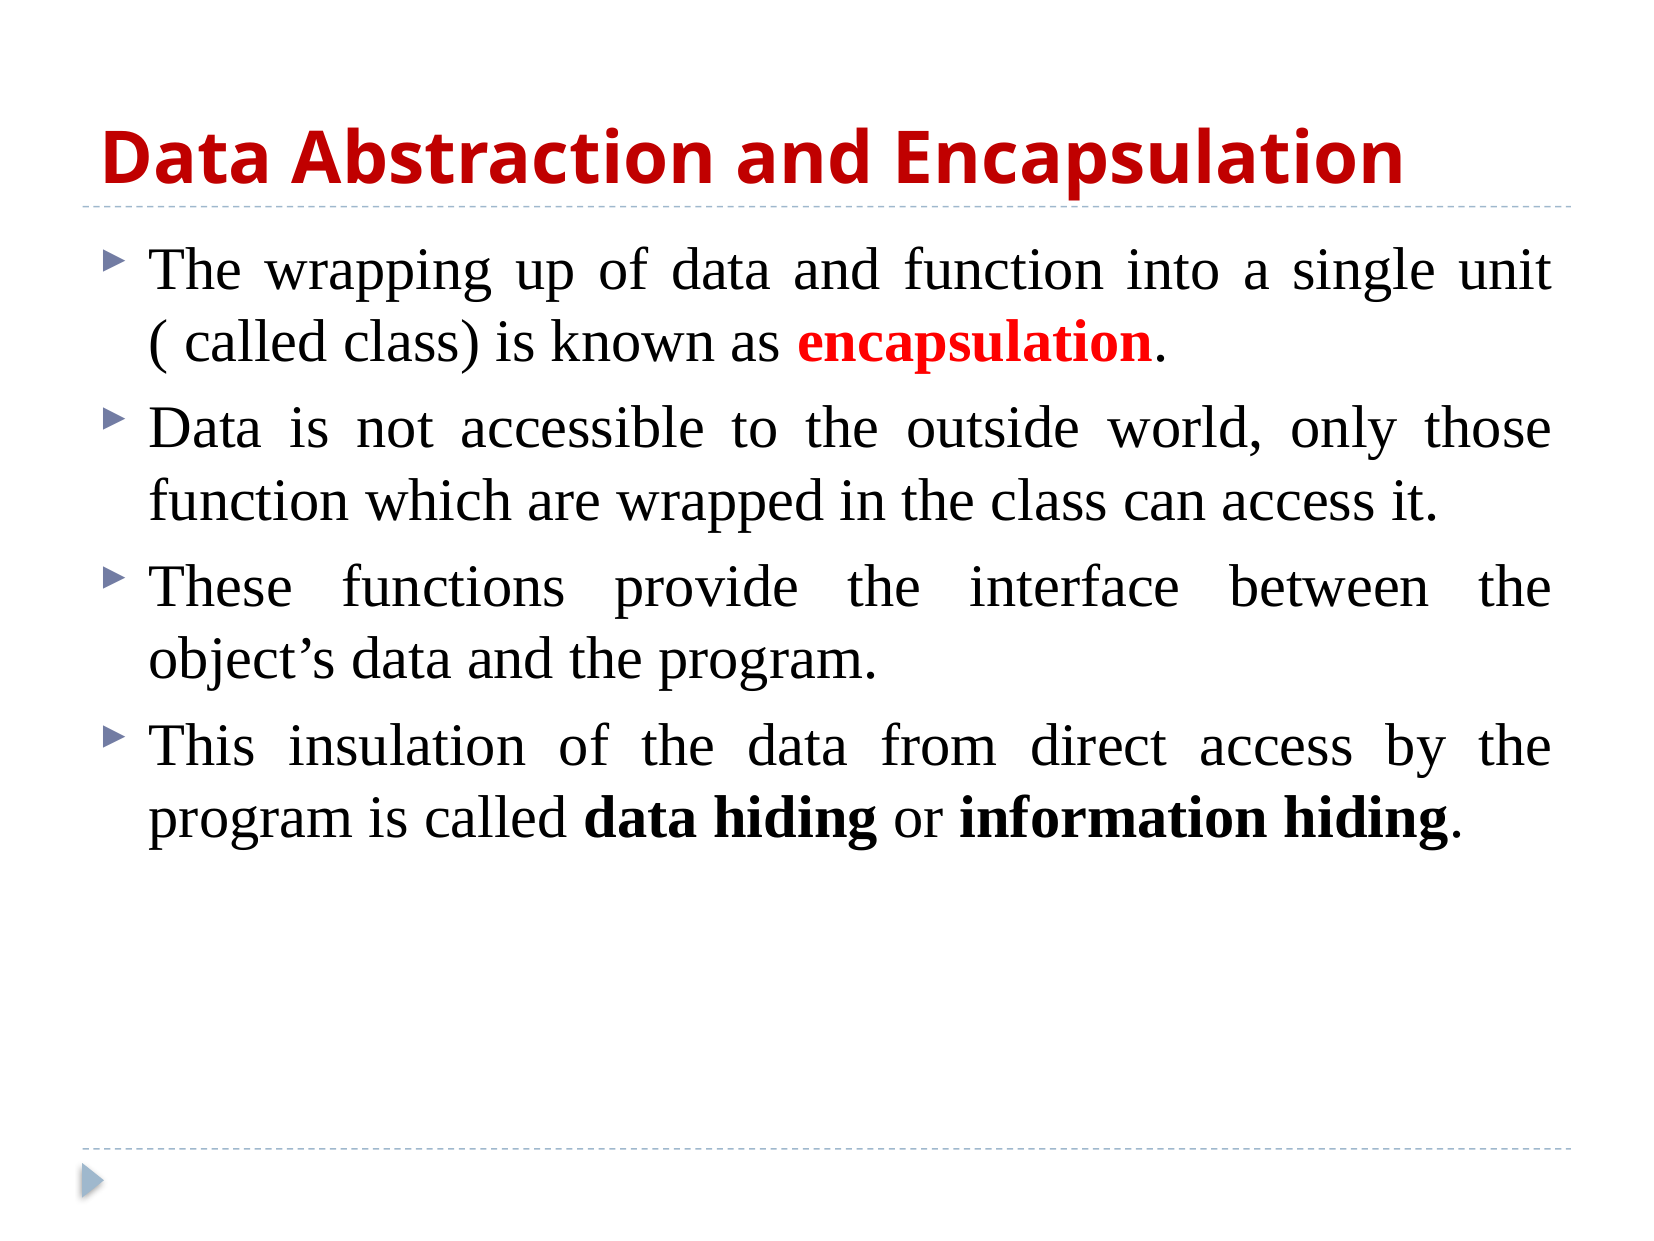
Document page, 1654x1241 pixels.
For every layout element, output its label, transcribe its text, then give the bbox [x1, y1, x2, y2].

list The wrapping up of data and function into a single unit ( called class) is known as encapsulation. Data is not accessible to the outside world, only those function which are wrapped in the class can access it. These functions provide the interface between the object’s data and the program. This insulation of the data from direct access by the program is called data hiding or information hiding. [82, 220, 1571, 1114]
title Data Abstraction and Encapsulation [82, 27, 1571, 207]
